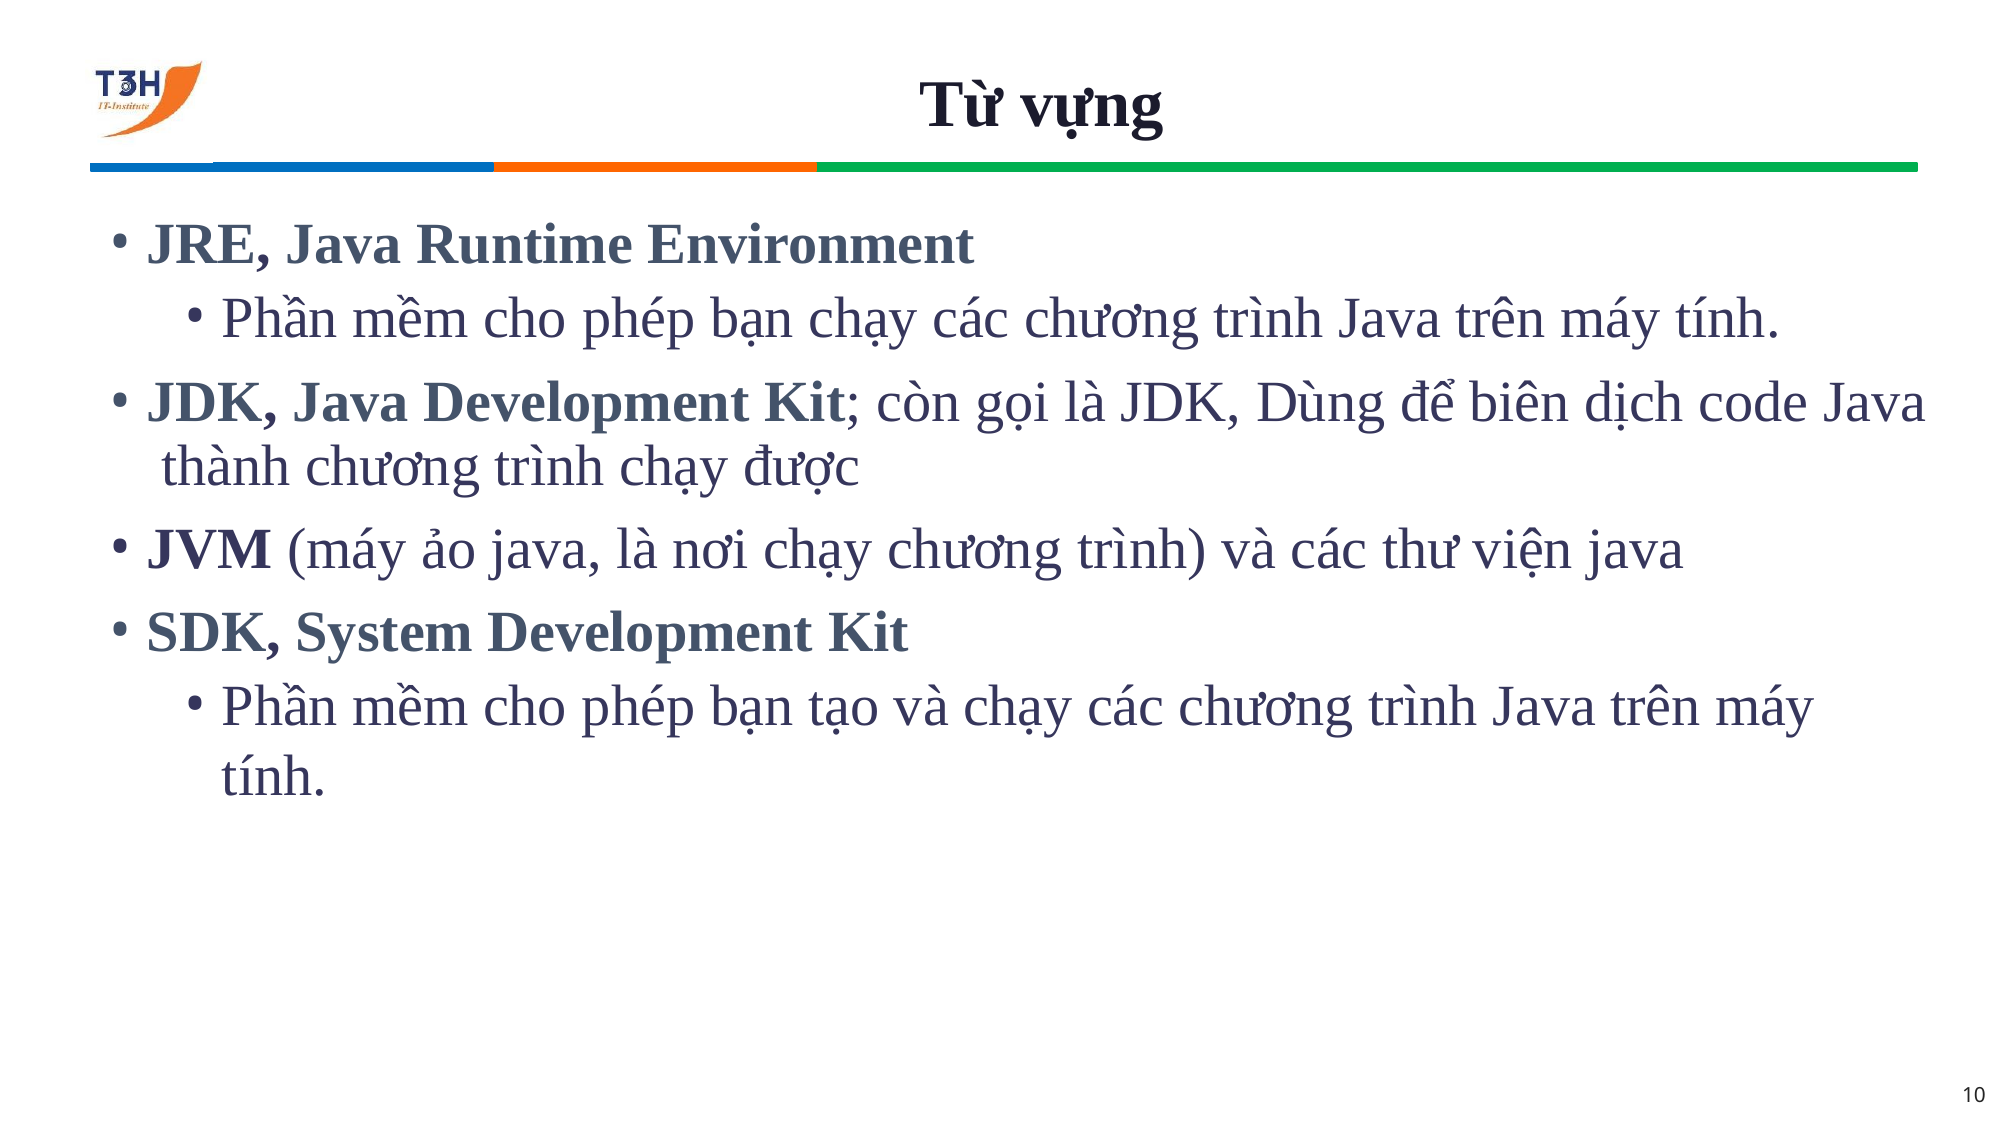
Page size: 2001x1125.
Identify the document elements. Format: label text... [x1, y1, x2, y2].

picture [85, 35, 213, 163]
slide_number 10 [1955, 1081, 1992, 1125]
text_box JRE, Java Runtime Environment Phần mềm cho phép bạn chạy các chương trình Java trên máy tính. JDK, Java Development Kit; còn gọi là JDK, Dùng để biên dịch code Java thành chương trình chạy được JVM (máy ảo java, là nơi chạy chương trình) và các thư viện java SDK, System Development Kit Phần mềm cho phép bạn tạo và chạy các chương trình Java trên máy tính. [107, 199, 1942, 807]
title Từ vựng [917, 57, 1167, 199]
